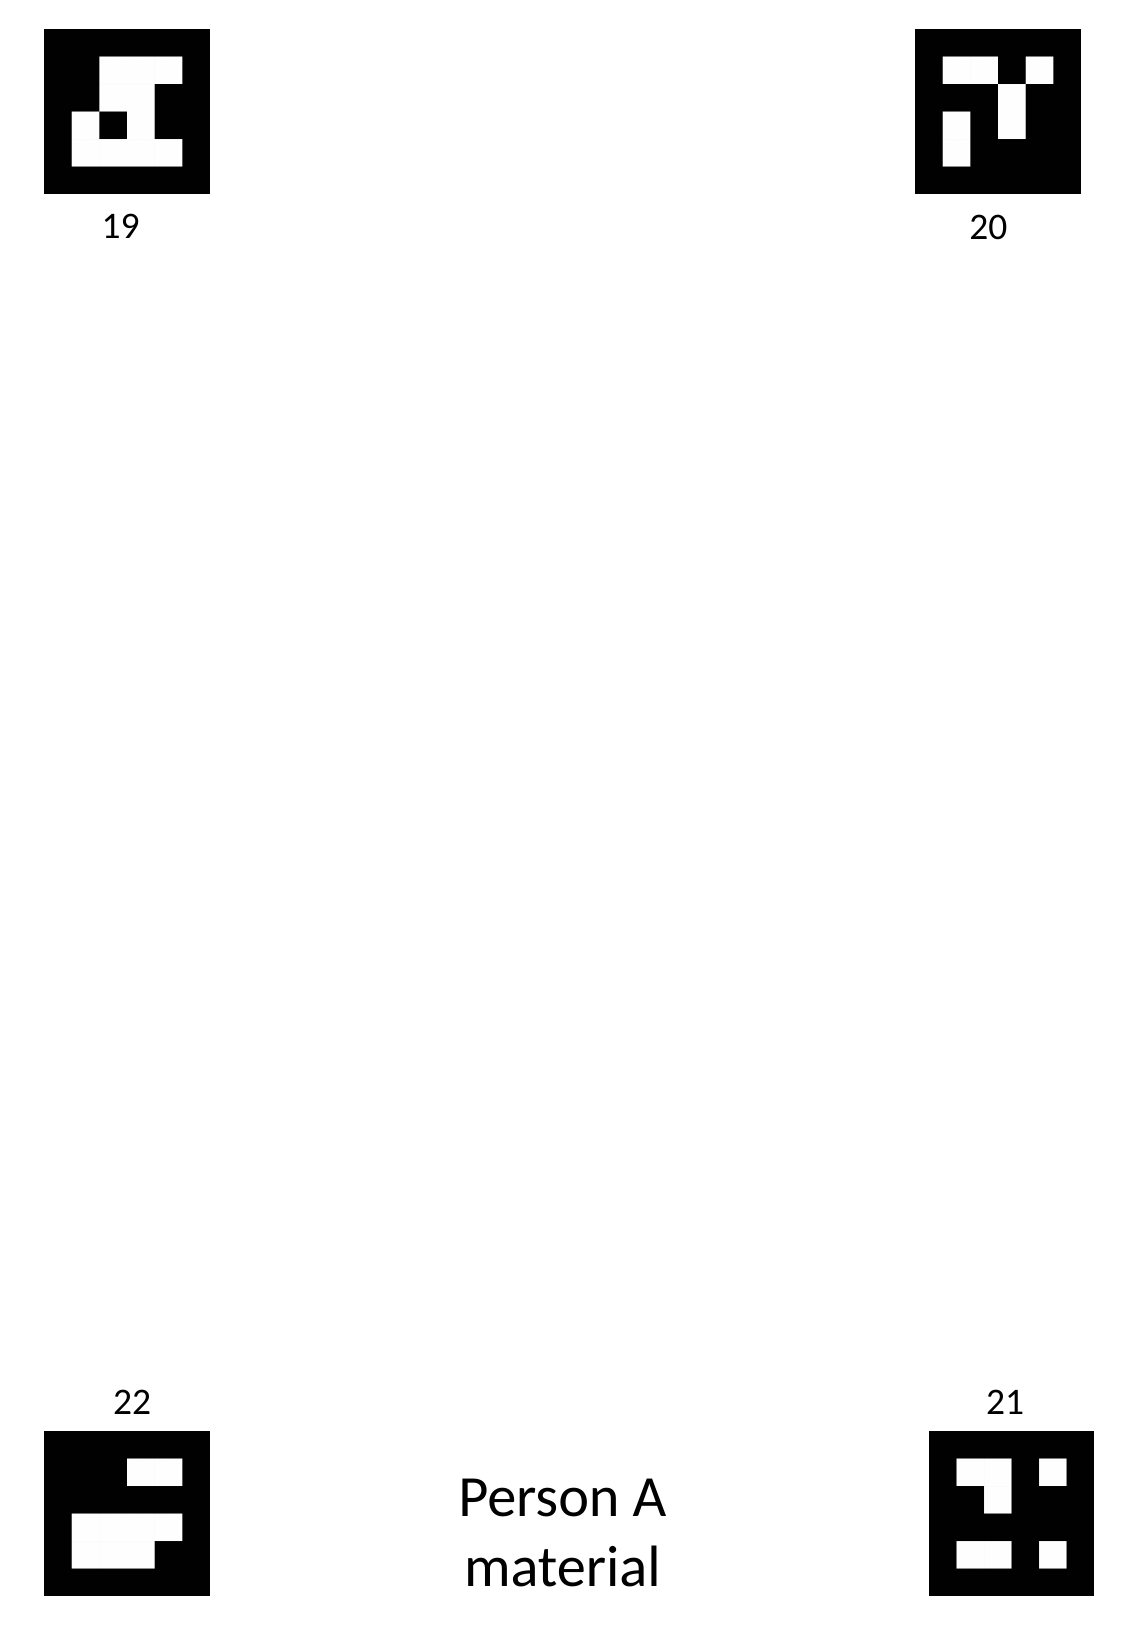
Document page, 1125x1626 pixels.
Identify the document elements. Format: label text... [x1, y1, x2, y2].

text_box 21 [971, 1369, 1052, 1430]
text_box Person A material [381, 1451, 744, 1606]
picture [929, 1430, 1094, 1596]
text_box 19 [86, 194, 168, 254]
text_box 20 [954, 194, 1036, 255]
picture [44, 1430, 210, 1596]
picture [915, 29, 1081, 194]
text_box 22 [98, 1369, 179, 1430]
picture [44, 29, 210, 194]
